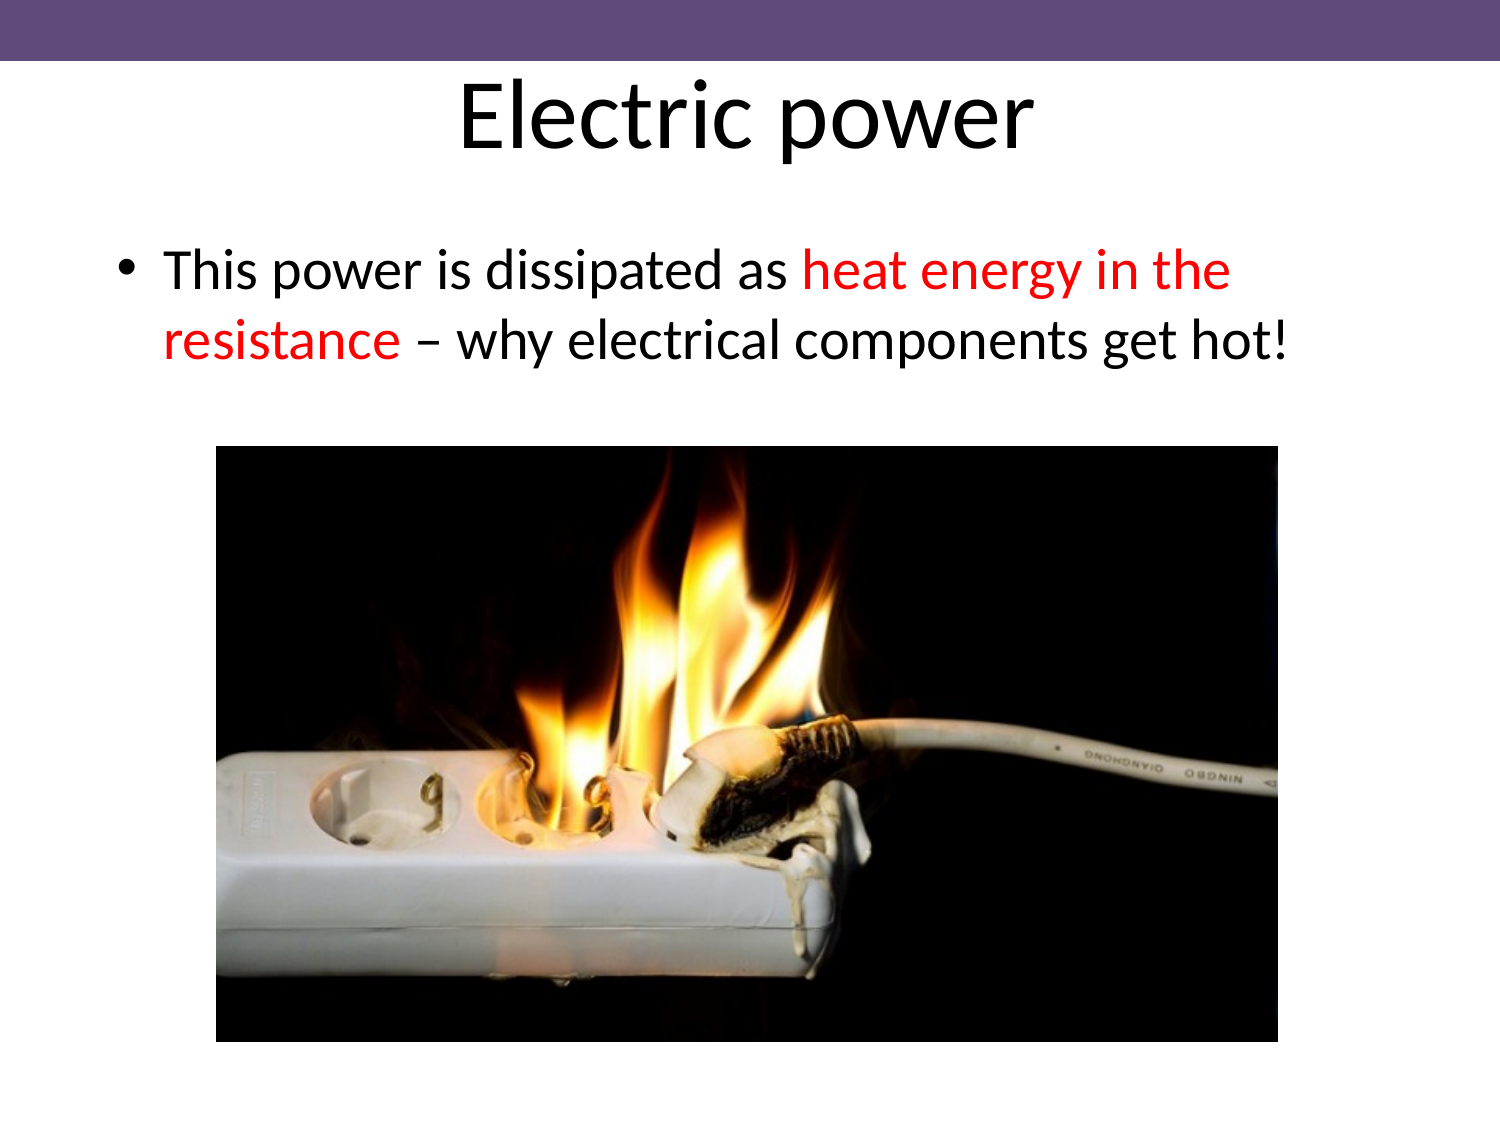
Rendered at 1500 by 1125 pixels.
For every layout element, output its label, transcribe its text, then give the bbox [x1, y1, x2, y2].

text_box [0, 0, 1500, 61]
text_box Electric power [0, 45, 1495, 172]
picture [216, 446, 1278, 1042]
text_box This power is dissipated as heat energy in the resistance – why electrical components get hot! [101, 223, 1458, 379]
